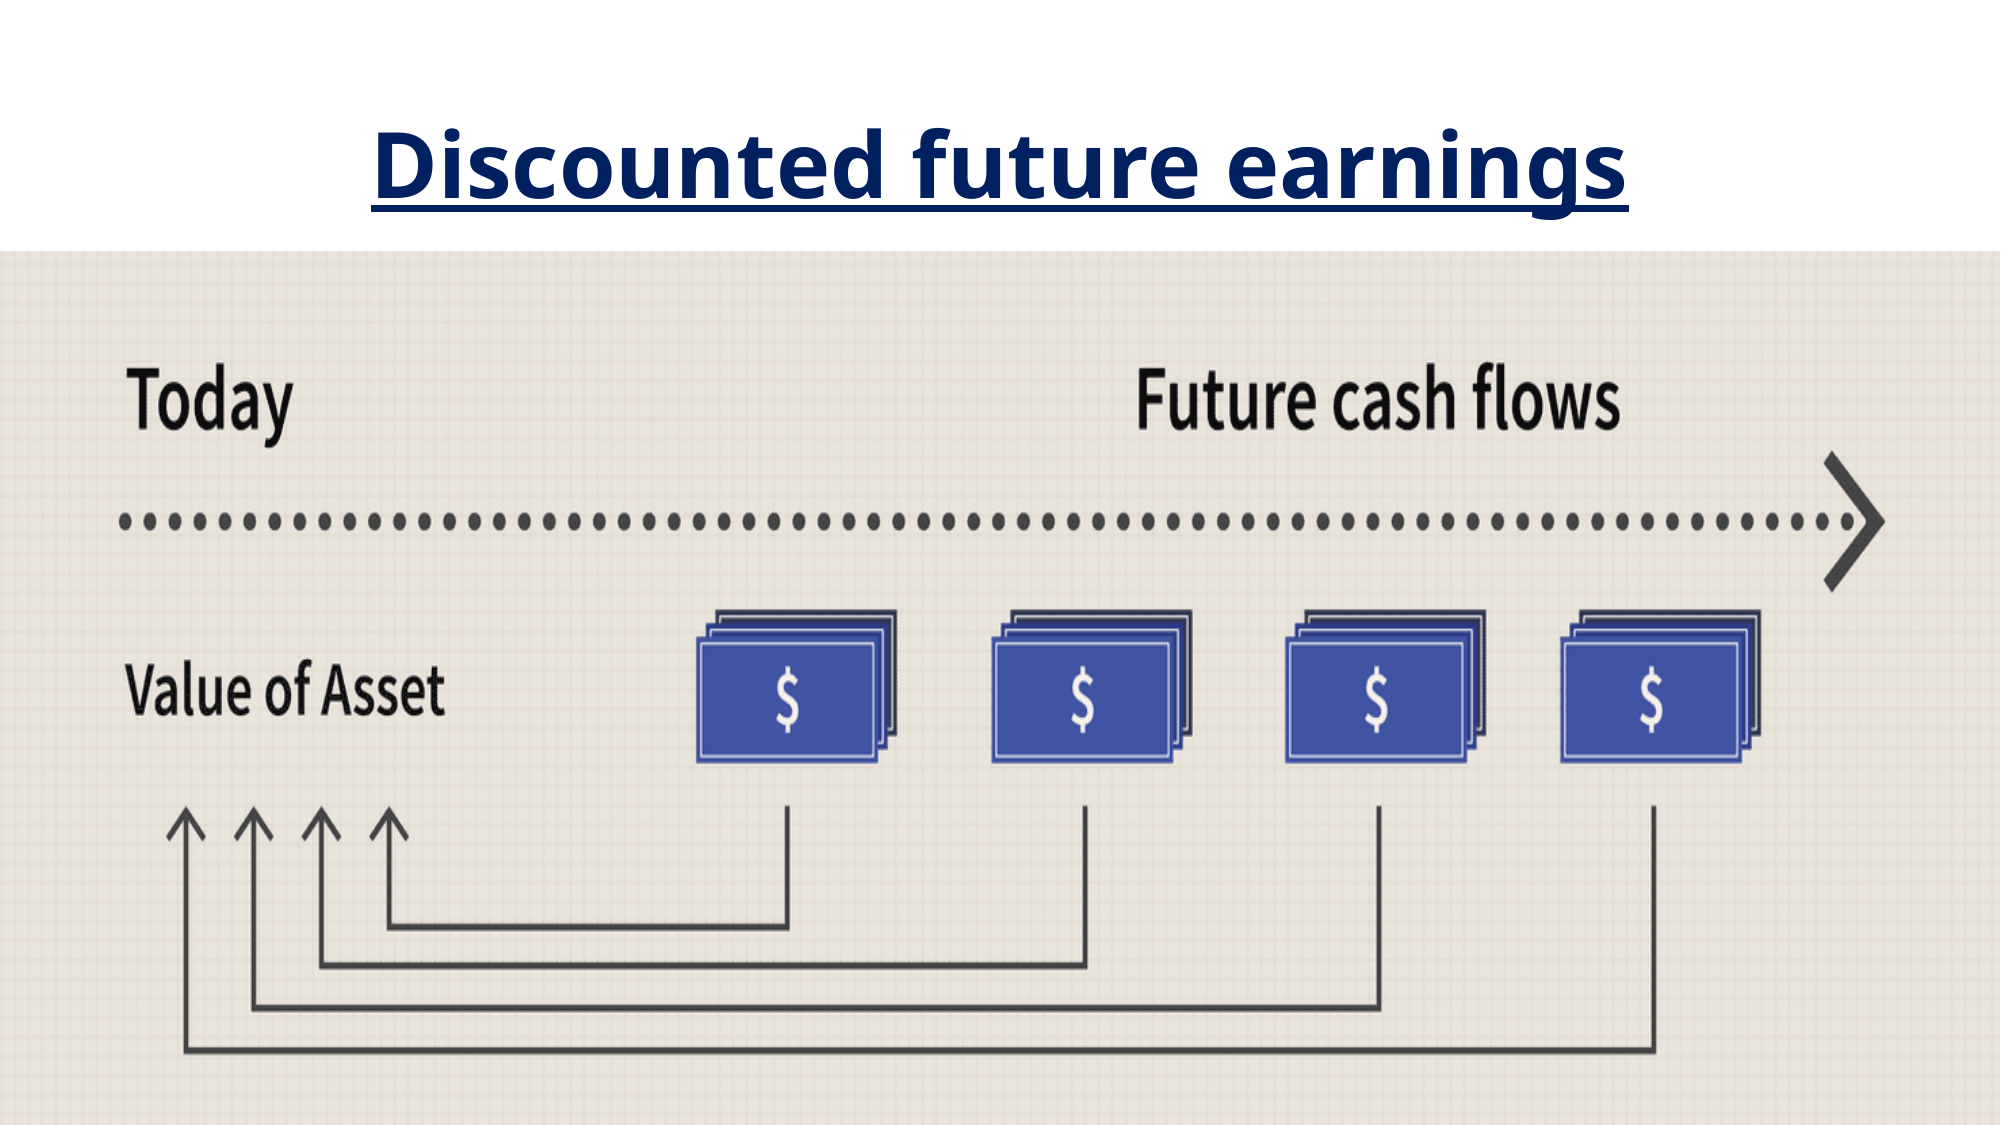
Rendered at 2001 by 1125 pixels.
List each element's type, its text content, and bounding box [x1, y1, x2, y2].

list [0, 251, 2000, 1125]
title Discounted future earnings [137, 59, 1863, 251]
